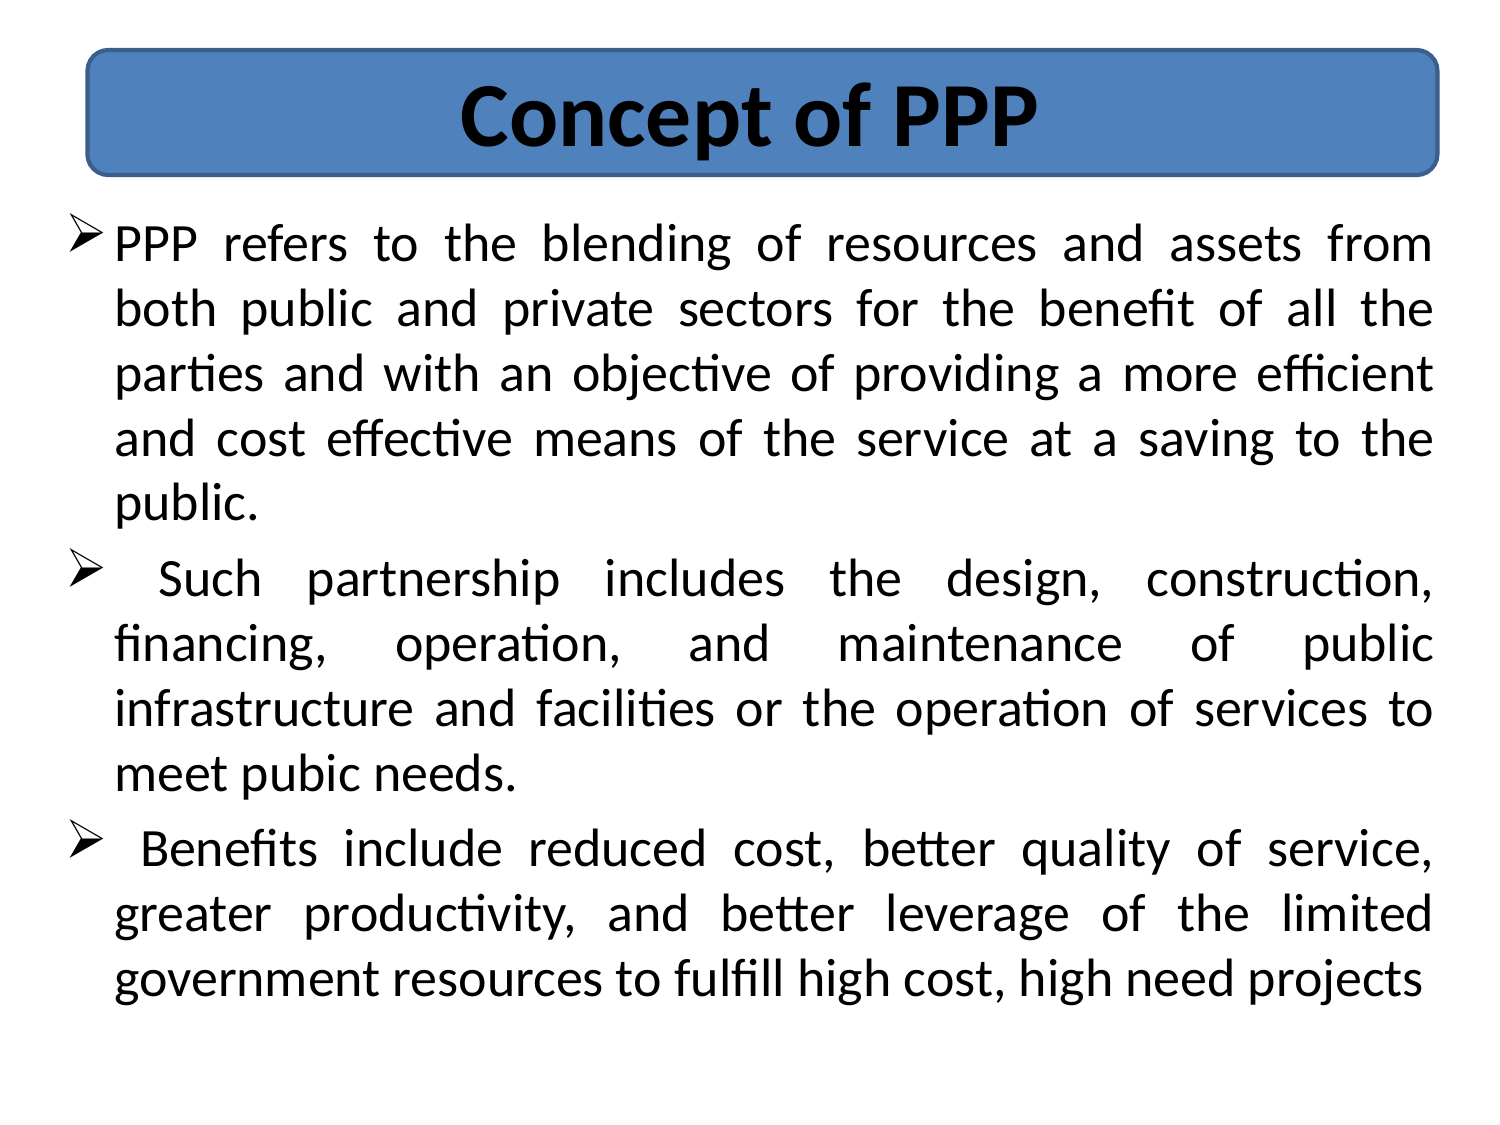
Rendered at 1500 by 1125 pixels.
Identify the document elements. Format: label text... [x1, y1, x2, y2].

text_box [98, 49, 1440, 178]
title Concept of PPP [75, 45, 1425, 175]
list PPP refers to the blending of resources and assets from both public and private sectors for the benefit of all the parties and with an objective of providing a more efficient and cost effective means of the service at a saving to the public. Such partnership includes the design, construction, financing, operation, and maintenance of public infrastructure and facilities or the operation of services to meet pubic needs.  Benefits include reduced cost, better quality of service, greater productivity, and better leverage of the limited government resources to fulfill high cost, high need projects [50, 200, 1450, 1088]
